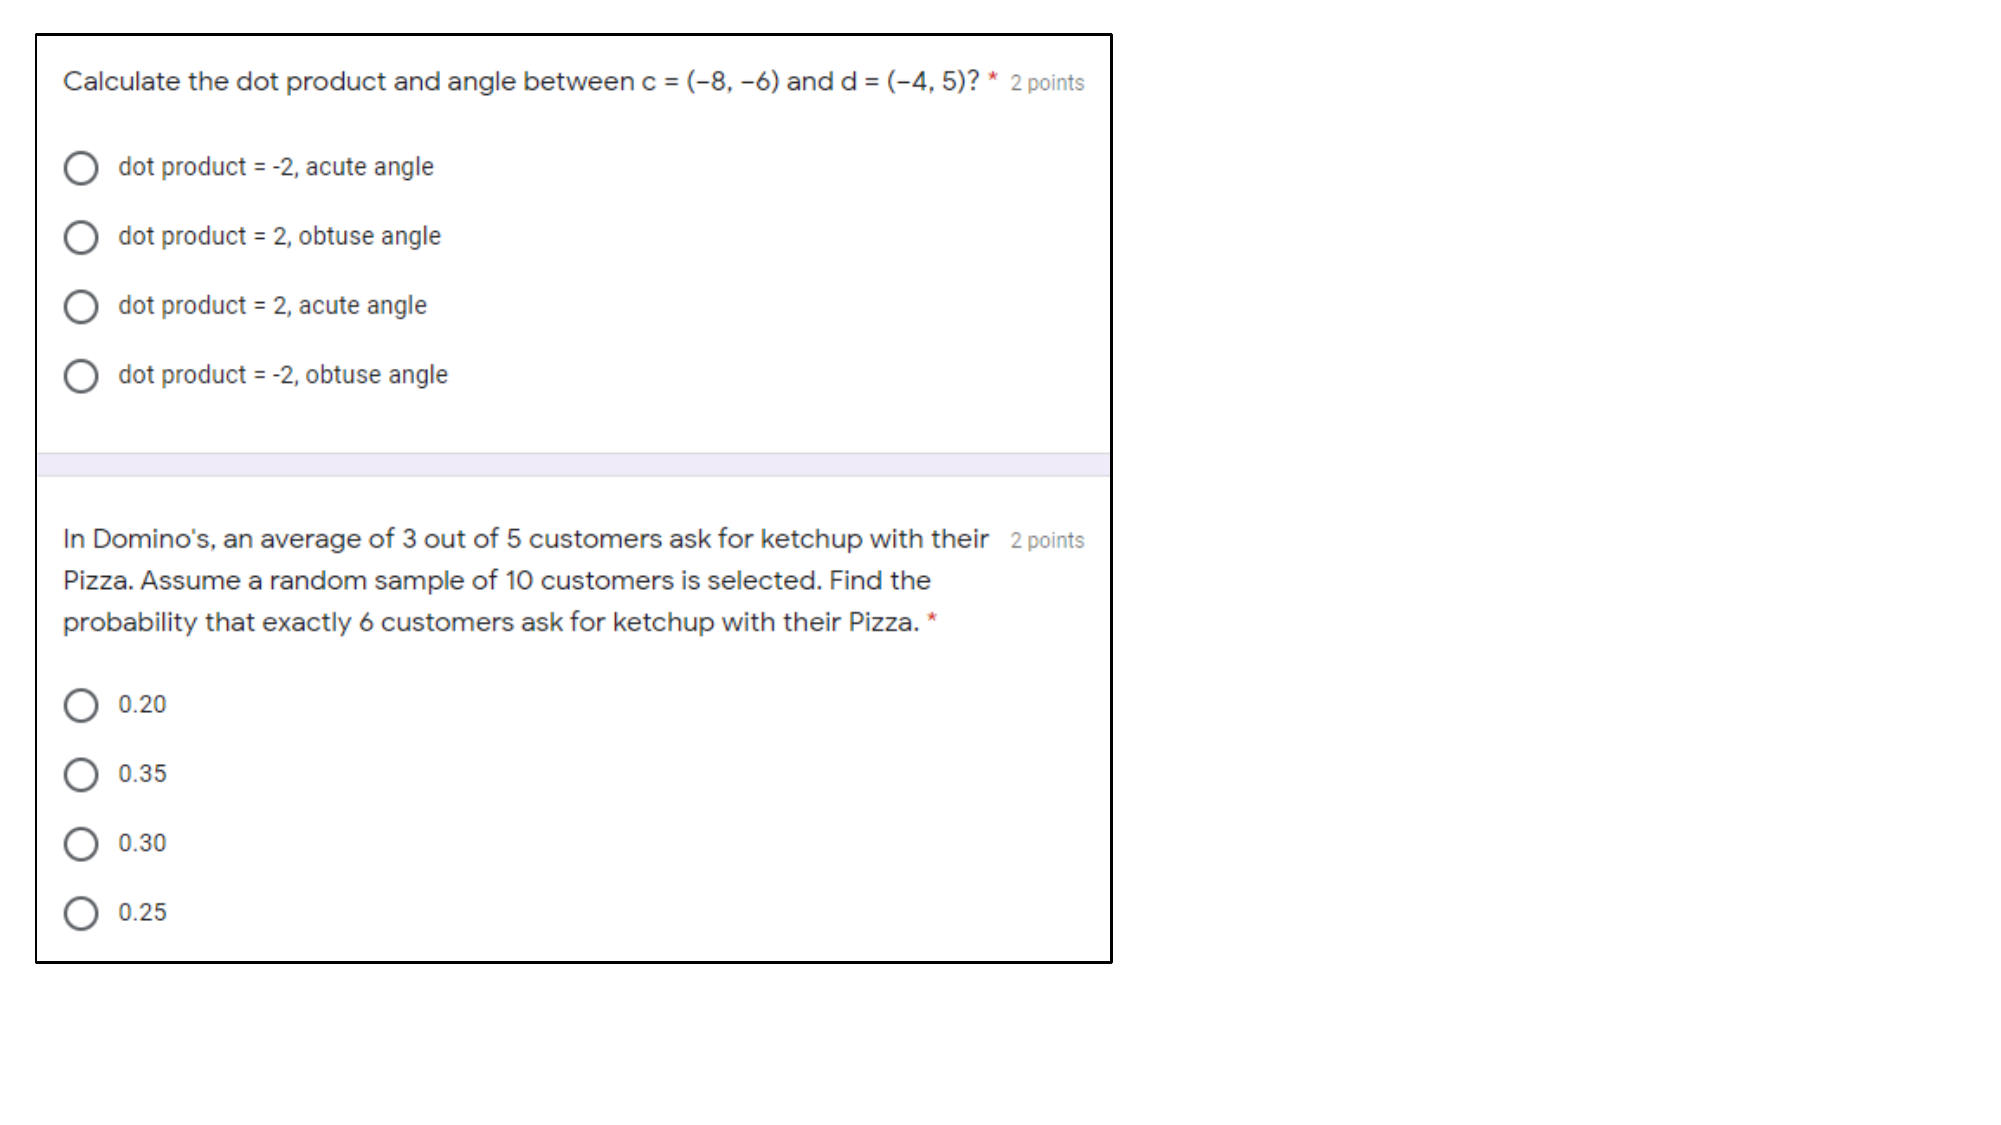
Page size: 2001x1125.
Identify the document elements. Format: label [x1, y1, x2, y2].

picture [37, 35, 1111, 962]
